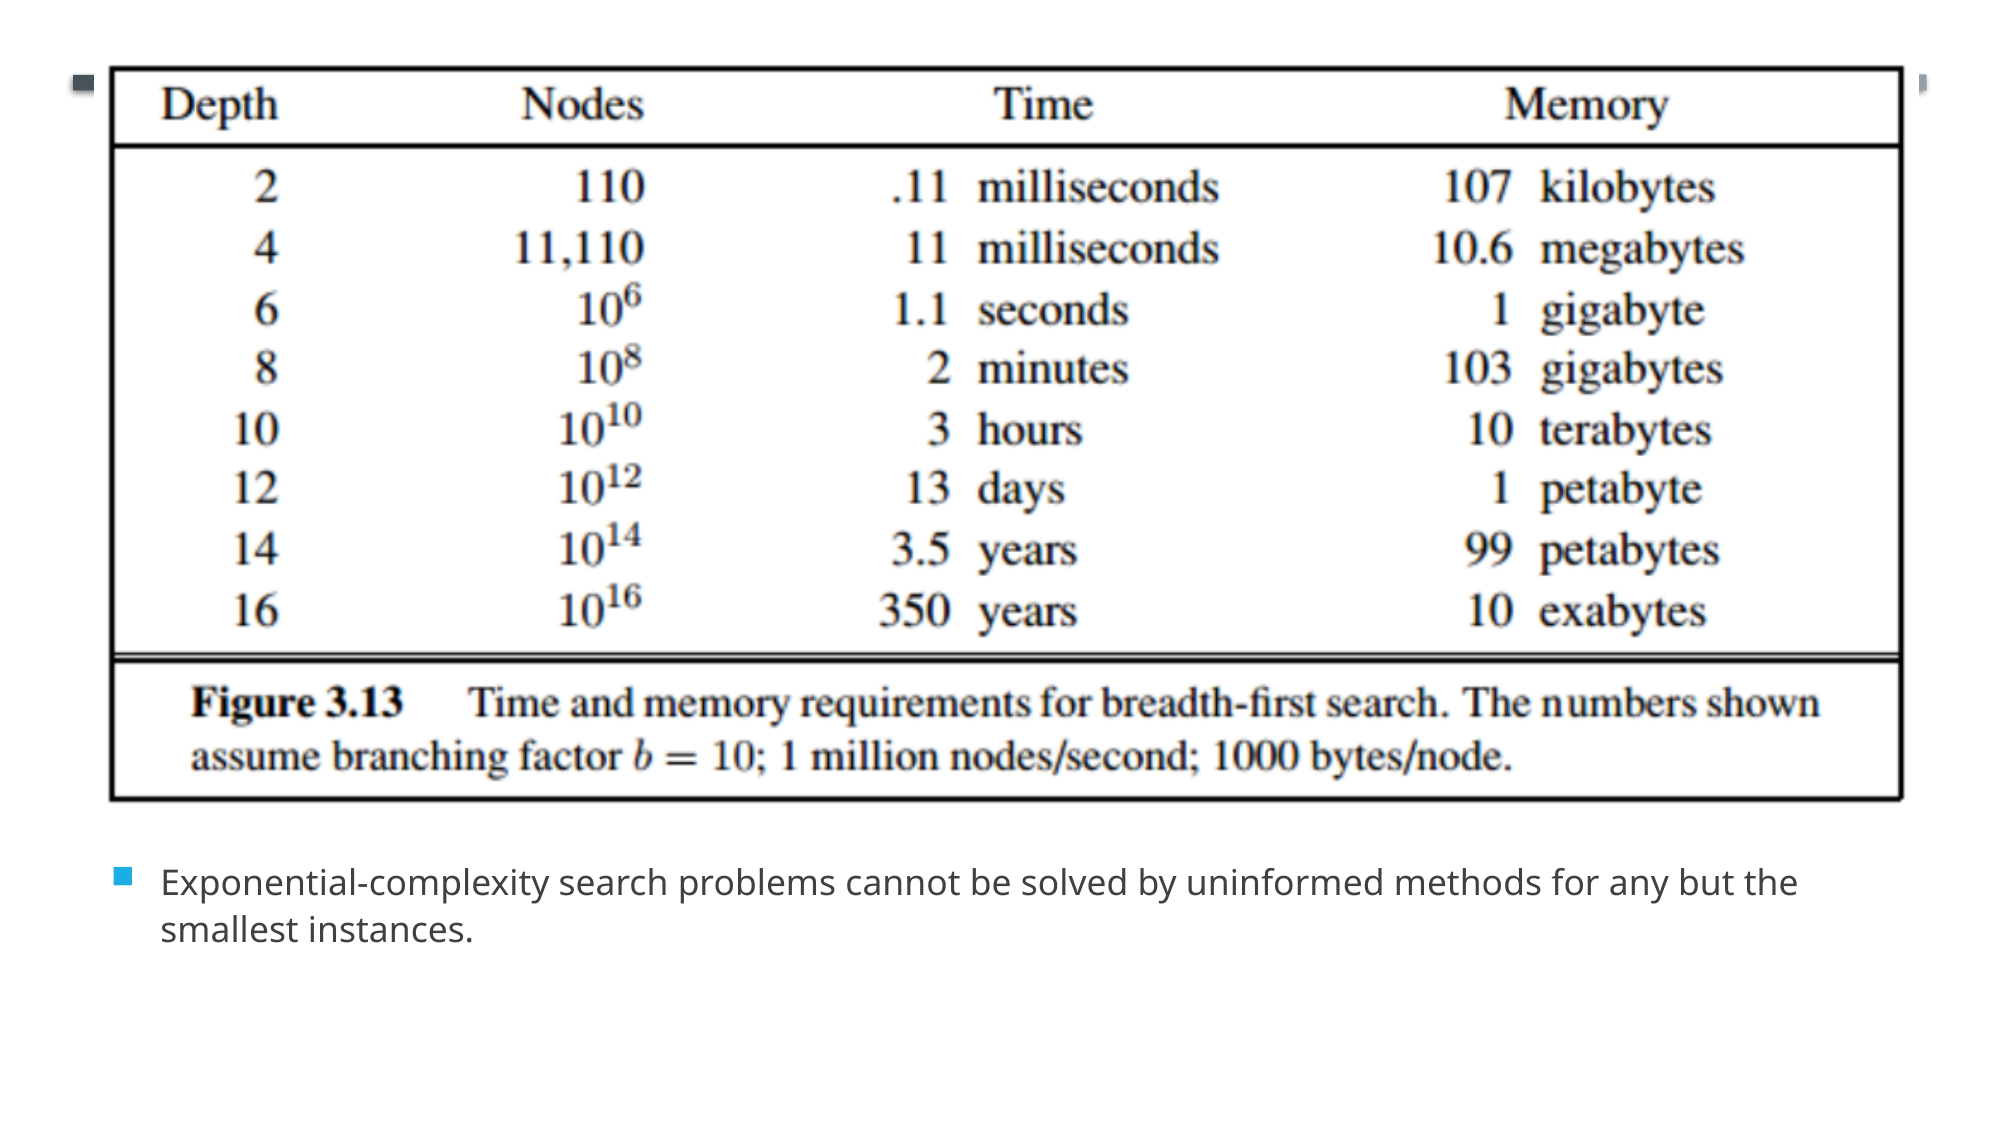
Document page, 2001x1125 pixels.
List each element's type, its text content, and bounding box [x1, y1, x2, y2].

list Exponential-complexity search problems cannot be solved by uninformed methods for any but the smallest instances. [95, 837, 1905, 981]
picture [93, 57, 1920, 826]
